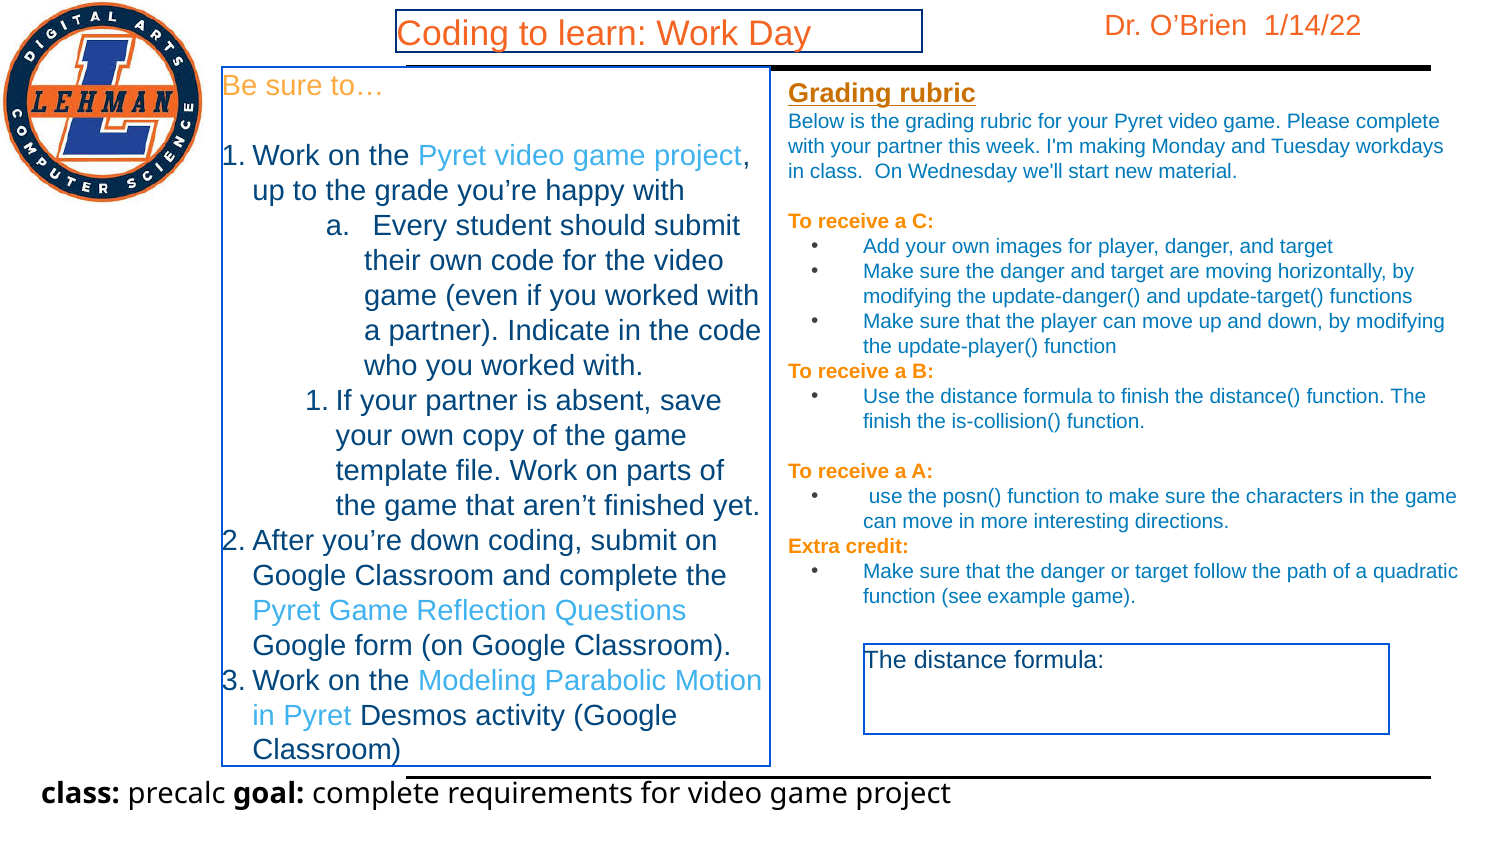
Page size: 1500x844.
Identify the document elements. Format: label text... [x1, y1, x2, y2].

text_box Grading rubric Below is the grading rubric for your Pyret video game. Please complete with your partner this week. I'm making Monday and Tuesday workdays in class. On Wednesday we'll start new material. To receive a C: Add your own images for player, danger, and target Make sure the danger and target are moving horizontally, by modifying the update-danger() and update-target() functions Make sure that the player can move up and down, by modifying the update-player() function To receive a B: Use the distance formula to finish the distance() function. The finish the is-collision() function. To receive a A: use the posn() function to make sure the characters in the game can move in more interesting directions. Extra credit: Make sure that the danger or target follow the path of a quadratic function (see example game). [788, 75, 1465, 608]
text_box Be sure to… Work on the Pyret video game project, up to the grade you’re happy with Every student should submit their own code for the video game (even if you worked with a partner). Indicate in the code who you worked with. If your partner is absent, save your own copy of the game template file. Work on parts of the game that aren’t finished yet. After you’re down coding, submit on Google Classroom and complete the Pyret Game Reflection Questions Google form (on Google Classroom). Work on the Modeling Parabolic Motion in Pyret Desmos activity (Google Classroom) [221, 66, 771, 766]
text_box The distance formula: [863, 644, 1390, 734]
text_box Coding to learn: Work Day [396, 9, 922, 53]
picture [0, 0, 204, 204]
